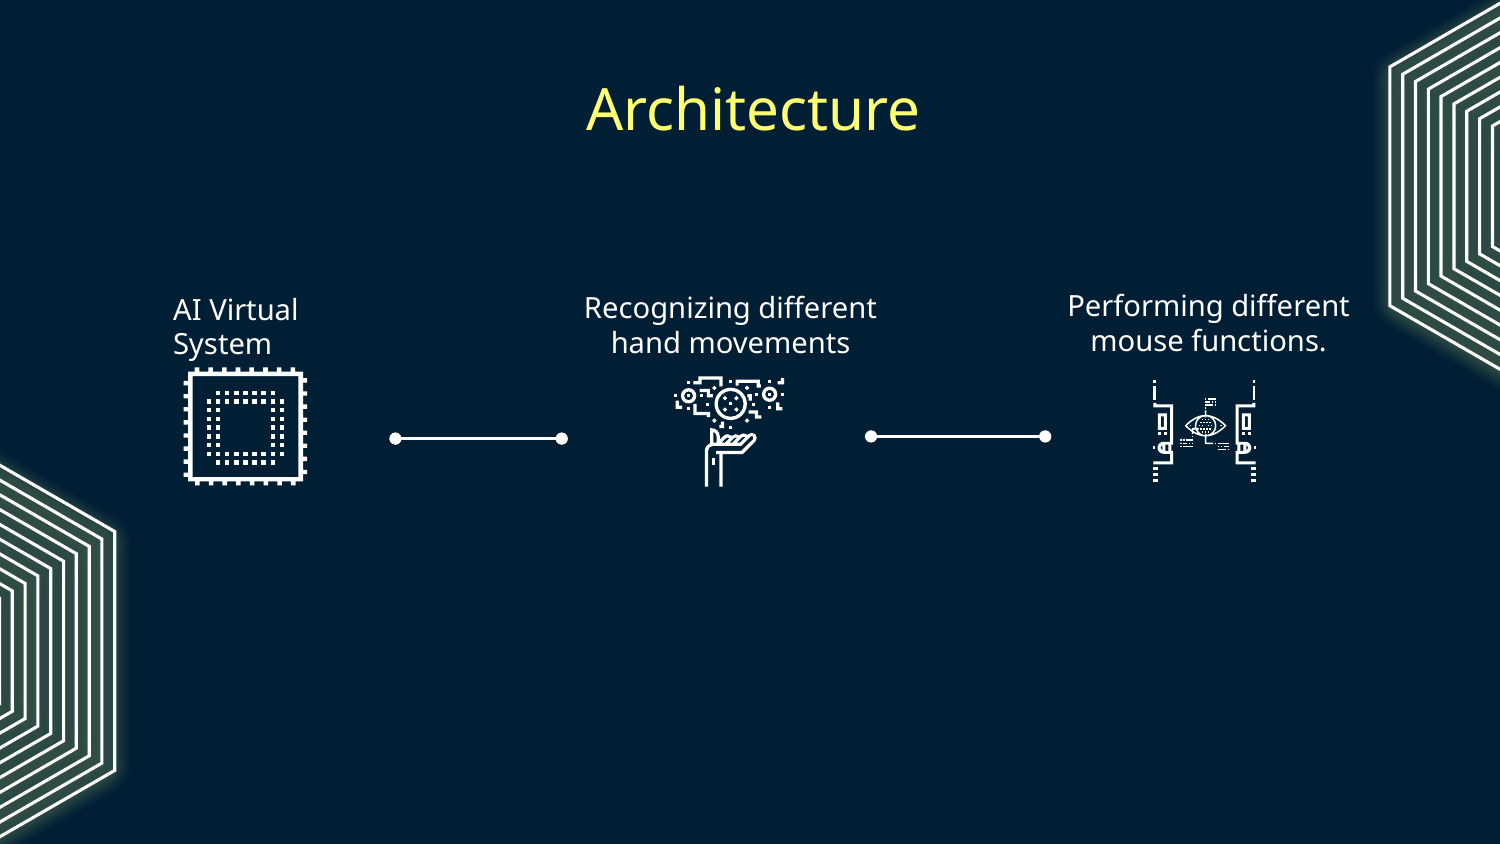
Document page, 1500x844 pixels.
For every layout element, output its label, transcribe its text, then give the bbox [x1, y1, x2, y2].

title Architecture [116, 78, 1390, 137]
text_box Recognizing different hand movements [553, 287, 909, 362]
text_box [1180, 398, 1230, 451]
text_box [673, 376, 785, 487]
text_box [1153, 379, 1256, 483]
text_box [183, 367, 308, 486]
text_box Performing different mouse functions. [1027, 284, 1390, 361]
text_box AI Virtual System [158, 291, 374, 361]
